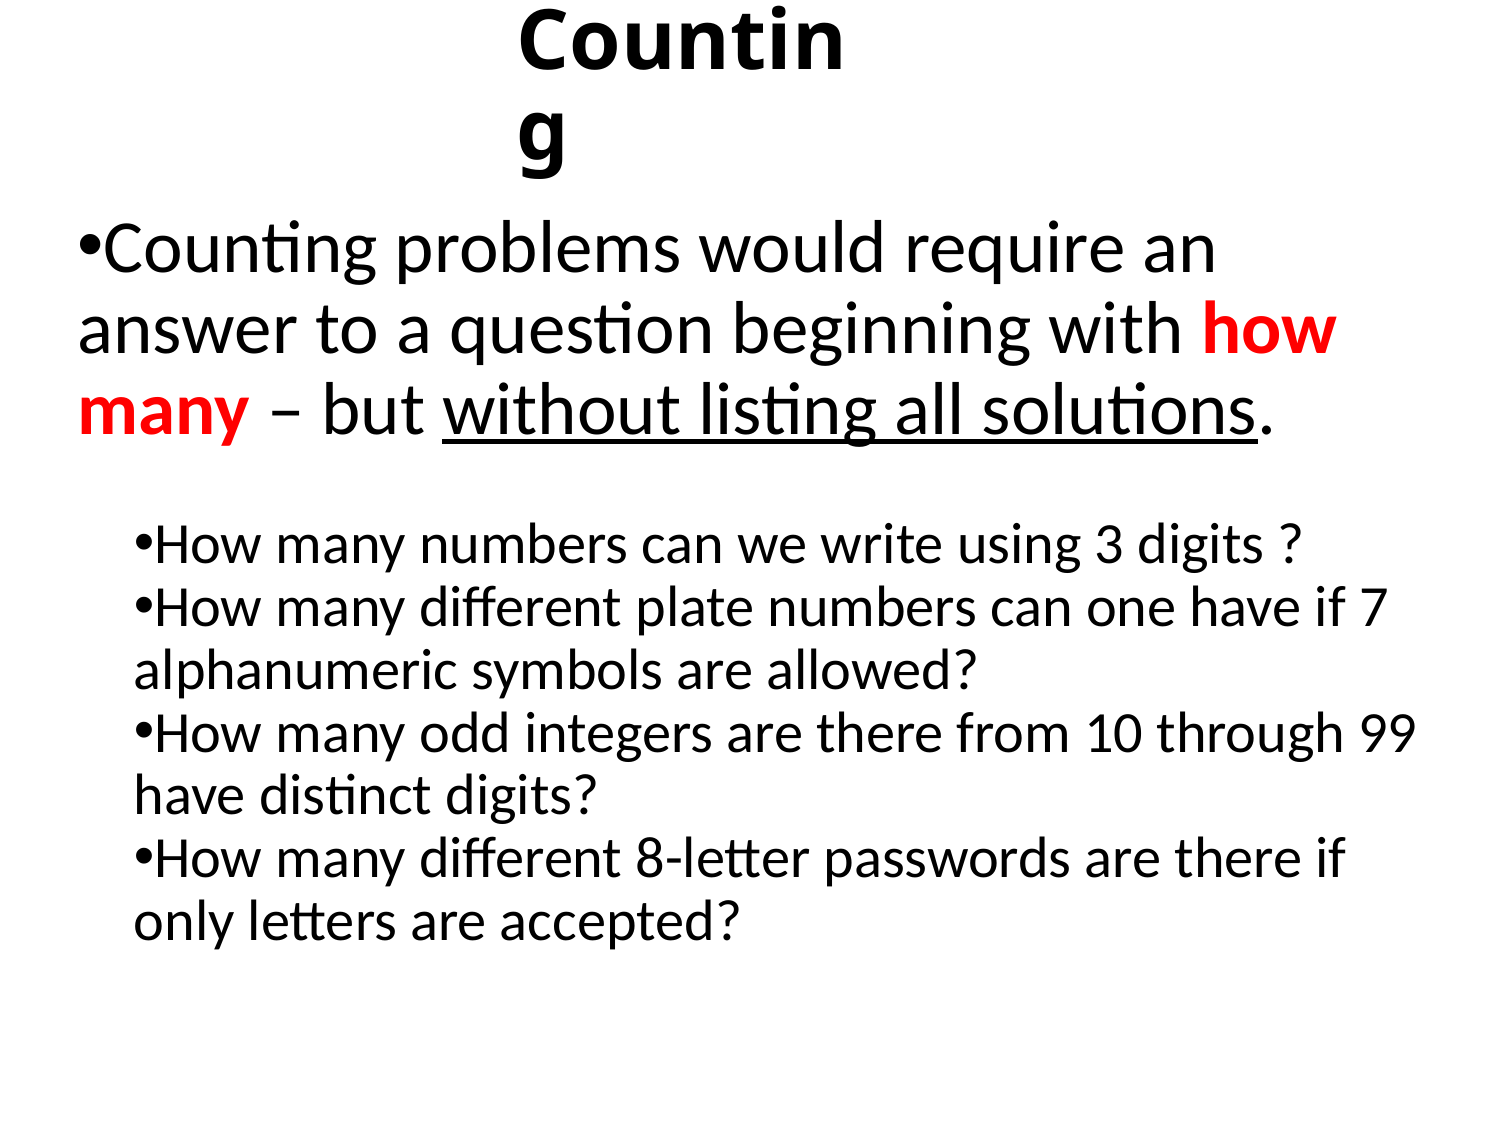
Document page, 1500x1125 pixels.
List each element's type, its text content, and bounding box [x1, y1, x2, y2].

list Counting problems would require an answer to a question beginning with how many – but without listing all solutions. How many numbers can we write using 3 digits ? How many different plate numbers can one have if 7 alphanumeric symbols are allowed? How many odd integers are there from 10 through 99 have distinct digits? How many different 8-letter passwords are there if only letters are accepted? [62, 200, 1463, 1071]
title Counting [501, 30, 904, 144]
